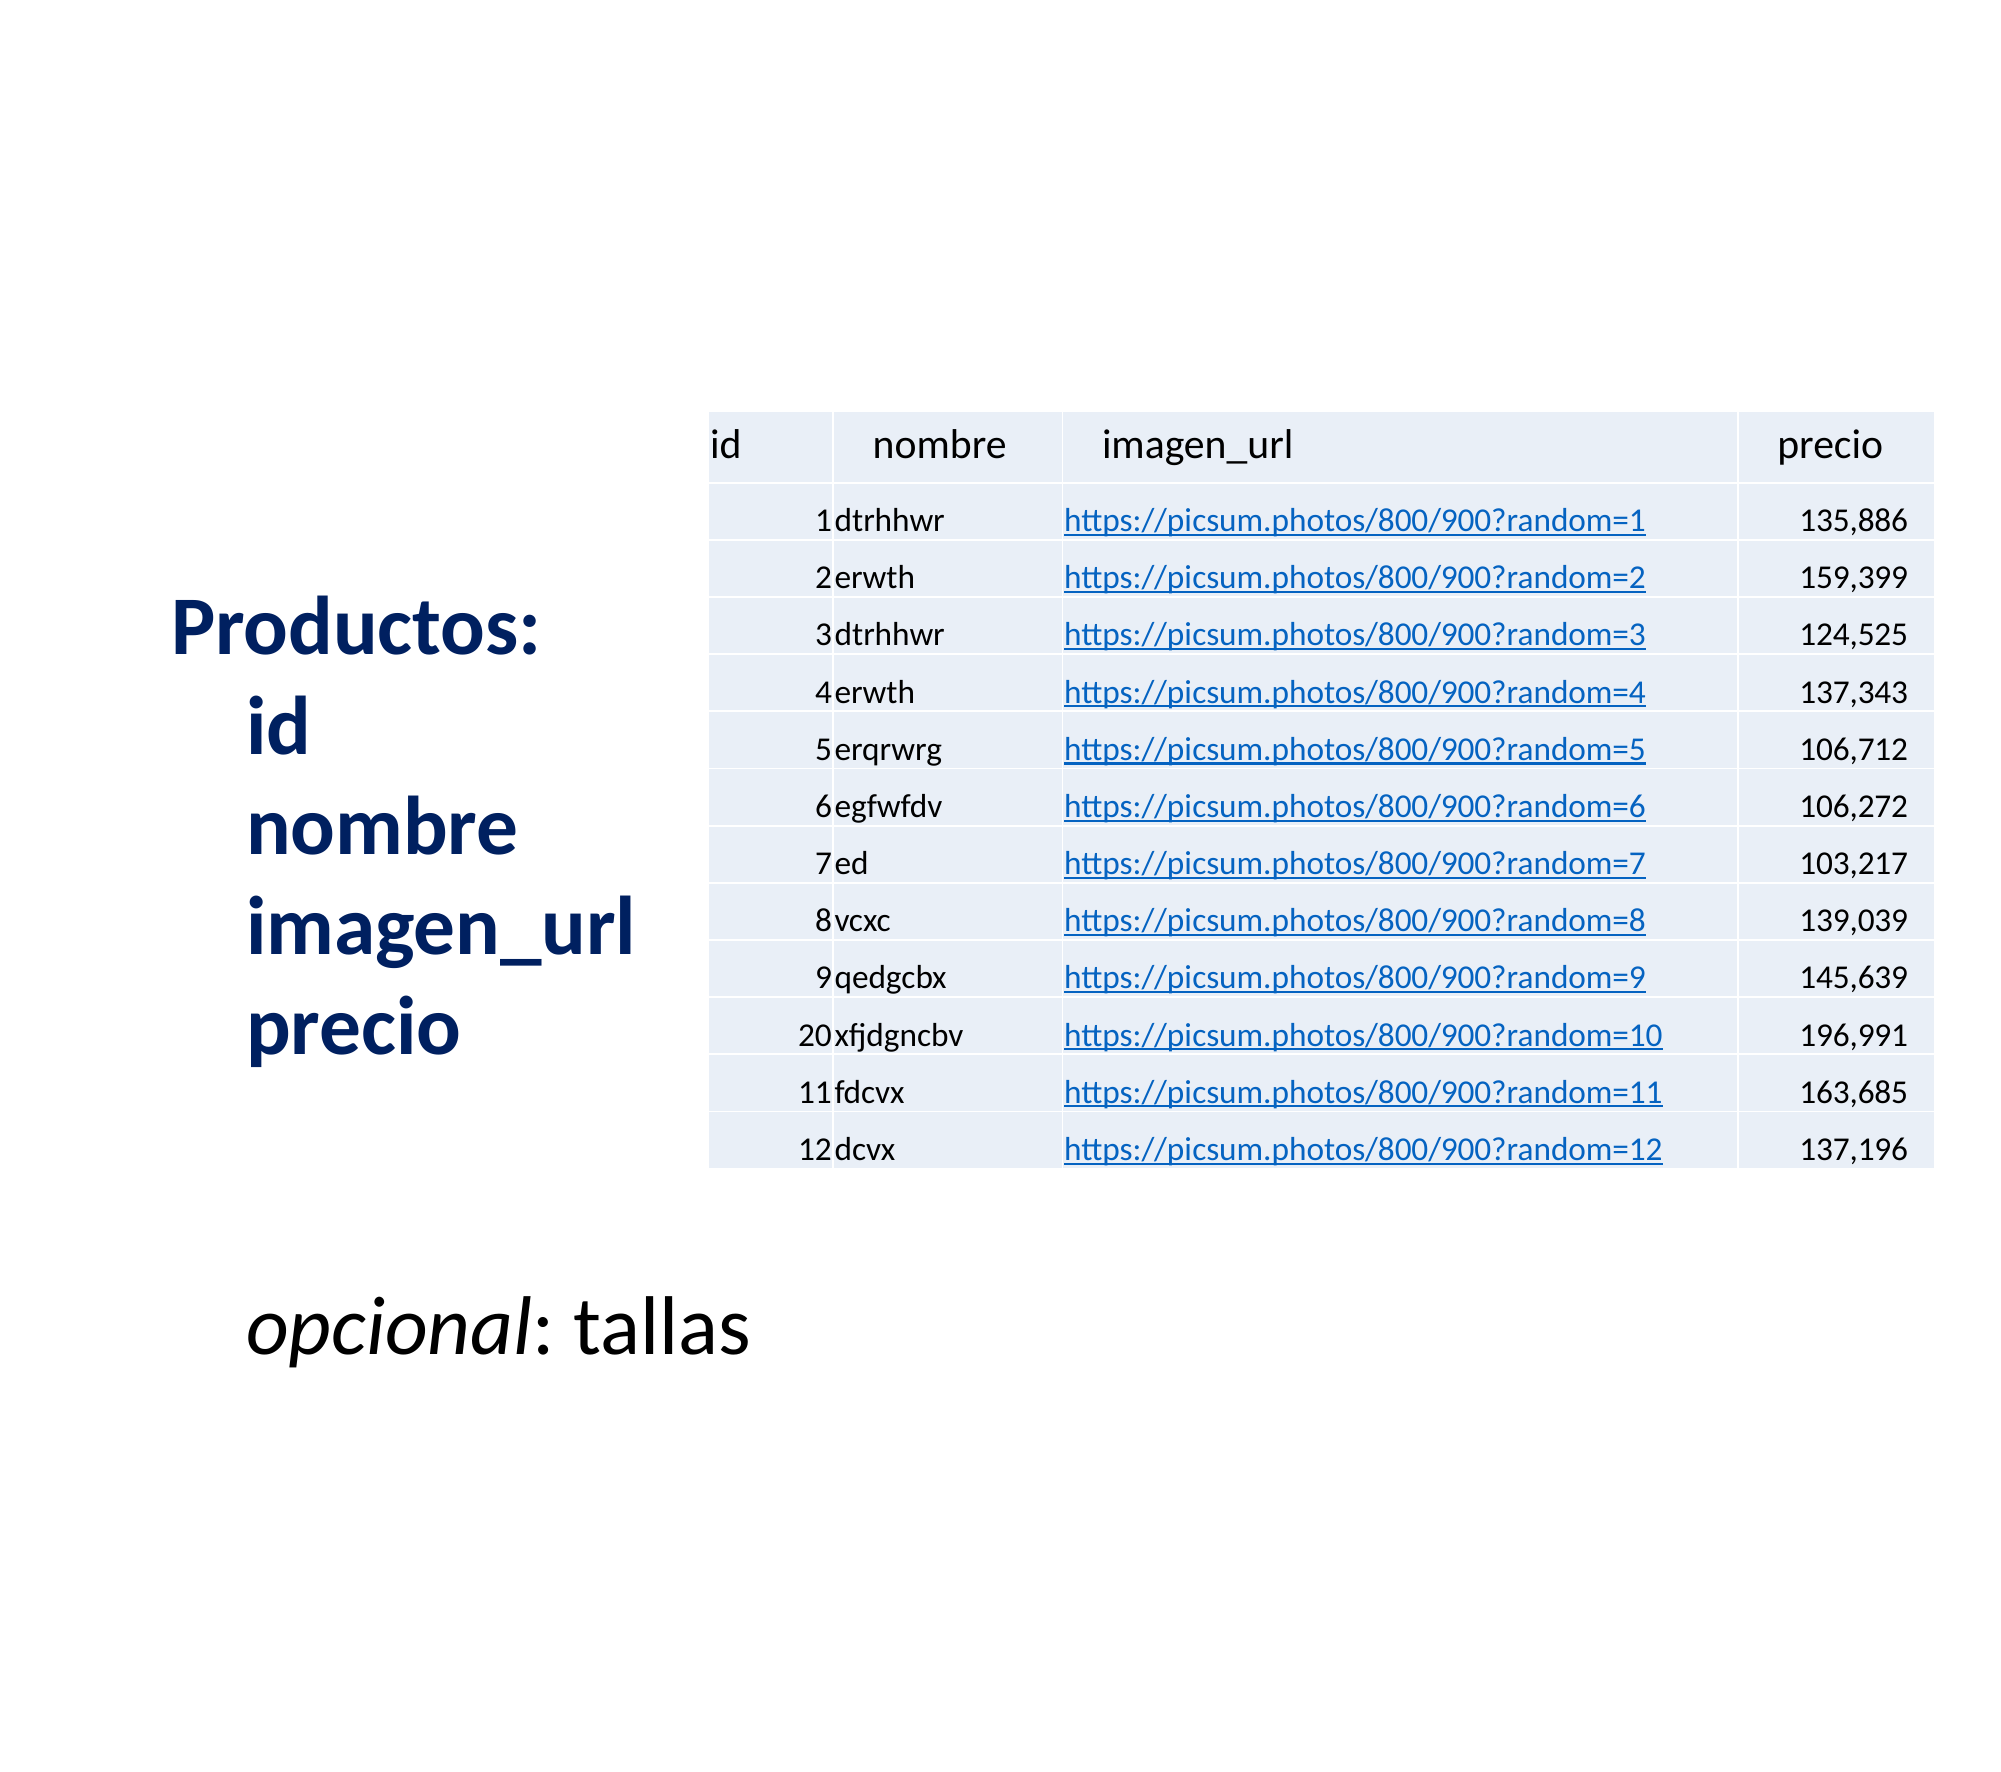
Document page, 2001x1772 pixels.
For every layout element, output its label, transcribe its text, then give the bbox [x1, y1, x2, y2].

table_cell 5 [709, 712, 832, 768]
table_cell 2 [709, 541, 832, 596]
table_cell 139,039 [1739, 884, 1934, 939]
table_cell 1 [709, 484, 832, 539]
table_cell 3 [709, 598, 832, 653]
table_cell ed [834, 827, 1062, 882]
table_cell erwth [834, 541, 1062, 596]
table_cell 124,525 [1739, 598, 1934, 653]
table_cell https://picsum.photos/800/900?random=3 [1063, 598, 1737, 653]
table_cell 11 [709, 1055, 832, 1111]
table_cell 137,196 [1739, 1112, 1934, 1168]
table_cell 135,886 [1739, 484, 1934, 539]
table_cell https://picsum.photos/800/900?random=5 [1063, 712, 1737, 768]
table_cell dtrhhwr [834, 484, 1062, 539]
table_cell 106,712 [1739, 712, 1934, 768]
table_cell https://picsum.photos/800/900?random=4 [1063, 655, 1737, 710]
table_cell 9 [709, 941, 832, 996]
table_cell qedgcbx [834, 941, 1062, 996]
table_cell dtrhhwr [834, 598, 1062, 653]
table_cell https://picsum.photos/800/900?random=8 [1063, 884, 1737, 939]
table_header imagen_url [1063, 412, 1737, 482]
table_cell https://picsum.photos/800/900?random=6 [1063, 769, 1737, 825]
table_cell 6 [709, 769, 832, 825]
table_cell https://picsum.photos/800/900?random=2 [1063, 541, 1737, 596]
table_header nombre [834, 412, 1062, 482]
table_header precio [1739, 412, 1934, 482]
table_cell 196,991 [1739, 998, 1934, 1053]
table_cell https://picsum.photos/800/900?random=11 [1063, 1055, 1737, 1111]
table_cell vcxc [834, 884, 1062, 939]
table_cell erwth [834, 655, 1062, 710]
table_cell https://picsum.photos/800/900?random=10 [1063, 998, 1737, 1053]
text_box Productos: id nombre imagen_url precio opcional: tallas [156, 564, 766, 1379]
table_cell erqrwrg [834, 712, 1062, 768]
table_cell 137,343 [1739, 655, 1934, 710]
table_cell 103,217 [1739, 827, 1934, 882]
table_cell fdcvx [834, 1055, 1062, 1111]
table_cell 145,639 [1739, 941, 1934, 996]
table_cell 12 [709, 1112, 832, 1168]
table_cell 106,272 [1739, 769, 1934, 825]
table_cell dcvx [834, 1112, 1062, 1168]
table_cell 159,399 [1739, 541, 1934, 596]
table_cell 7 [709, 827, 832, 882]
table_cell https://picsum.photos/800/900?random=1 [1063, 484, 1737, 539]
table_cell https://picsum.photos/800/900?random=7 [1063, 827, 1737, 882]
table_cell egfwfdv [834, 769, 1062, 825]
table_cell 20 [709, 998, 832, 1053]
table_cell xfjdgncbv [834, 998, 1062, 1053]
table_cell 4 [709, 655, 832, 710]
table_header id [709, 412, 832, 482]
table_cell 8 [709, 884, 832, 939]
table_cell https://picsum.photos/800/900?random=9 [1063, 941, 1737, 996]
table_cell https://picsum.photos/800/900?random=12 [1063, 1112, 1737, 1168]
table_cell 163,685 [1739, 1055, 1934, 1111]
